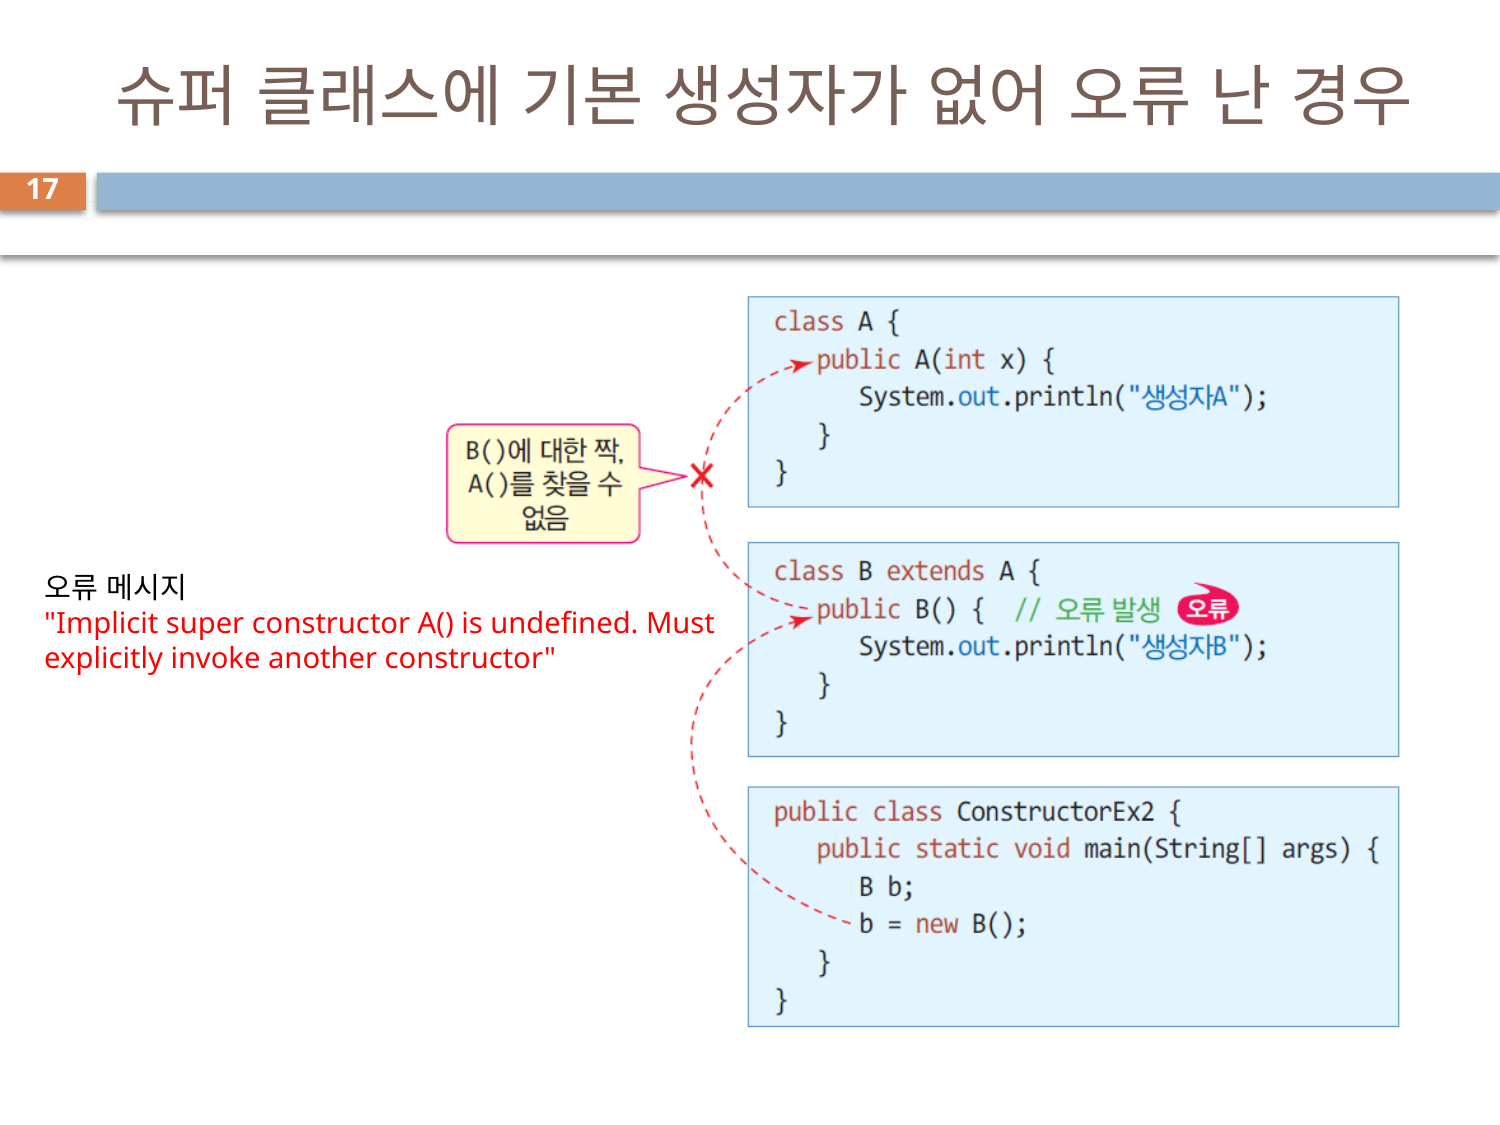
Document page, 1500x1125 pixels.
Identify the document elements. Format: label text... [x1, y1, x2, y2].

slide_number 17 [0, 170, 87, 211]
picture [430, 266, 1417, 1040]
title 슈퍼 클래스에 기본 생성자가 없어 오류 난 경우 [100, 37, 1438, 149]
text_box 오류 메시지 "Implicit super constructor A() is undefined. Must explicitly invoke another constructor" [29, 562, 424, 683]
